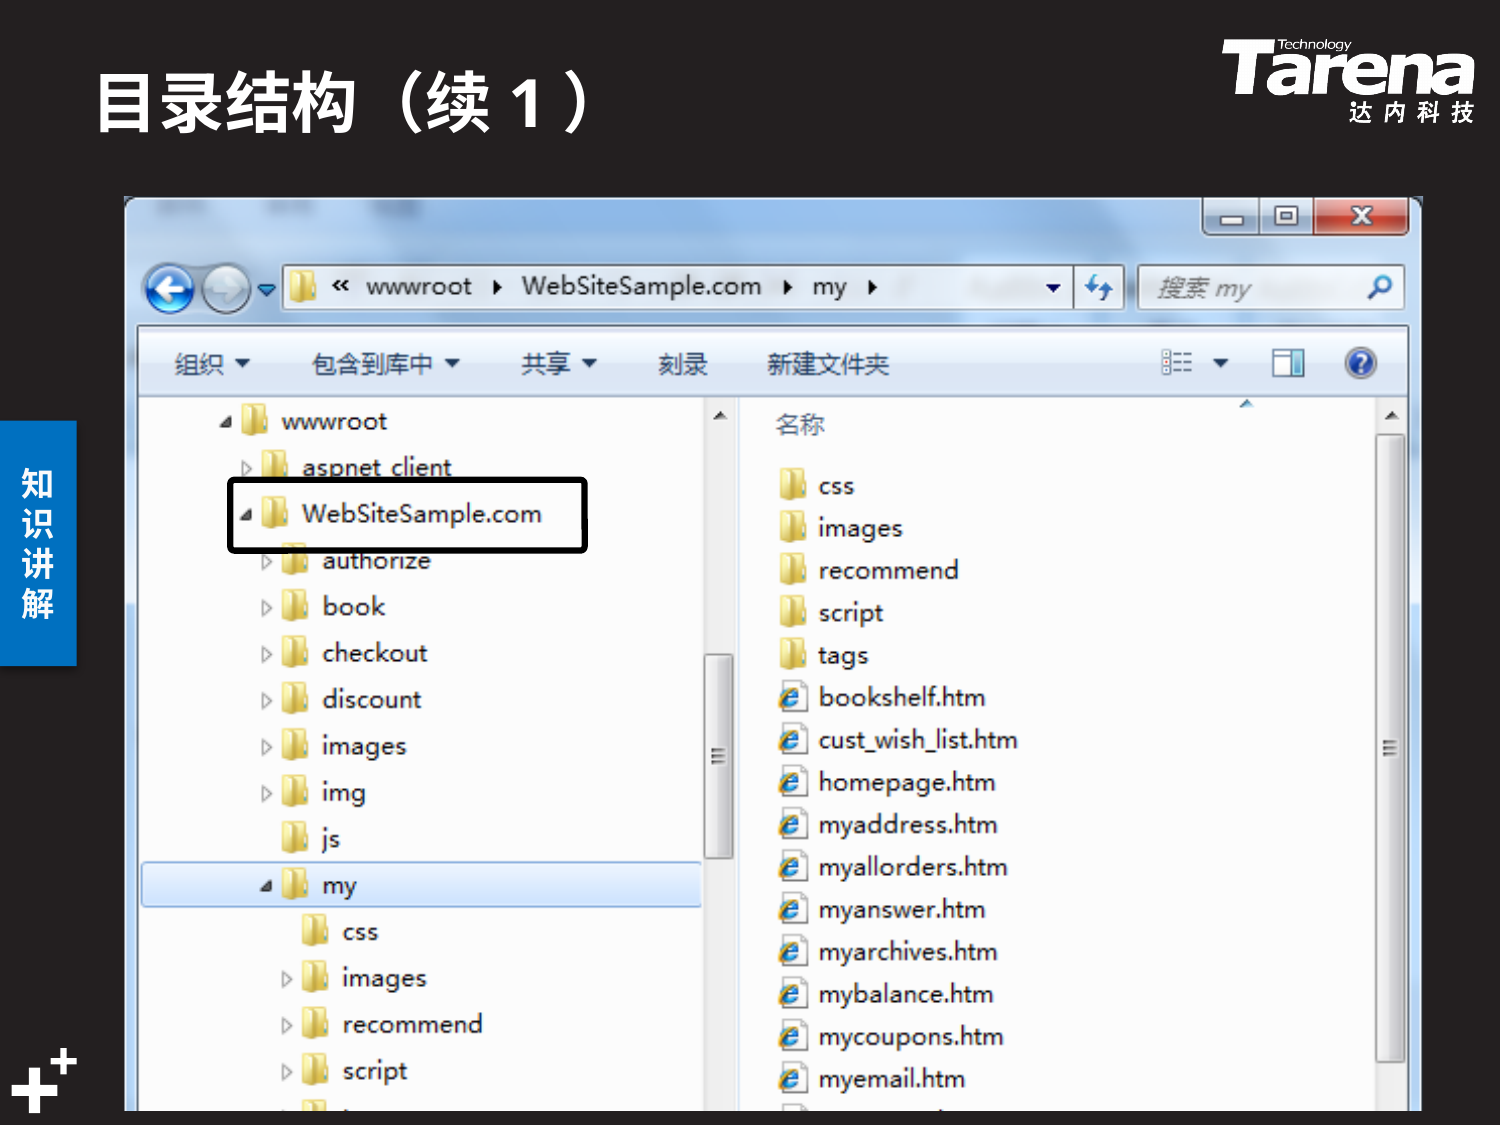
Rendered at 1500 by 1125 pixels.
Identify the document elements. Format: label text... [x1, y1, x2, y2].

title 目录结构（续1） [76, 42, 1188, 160]
picture [123, 196, 1424, 1111]
picture [1222, 39, 1475, 123]
